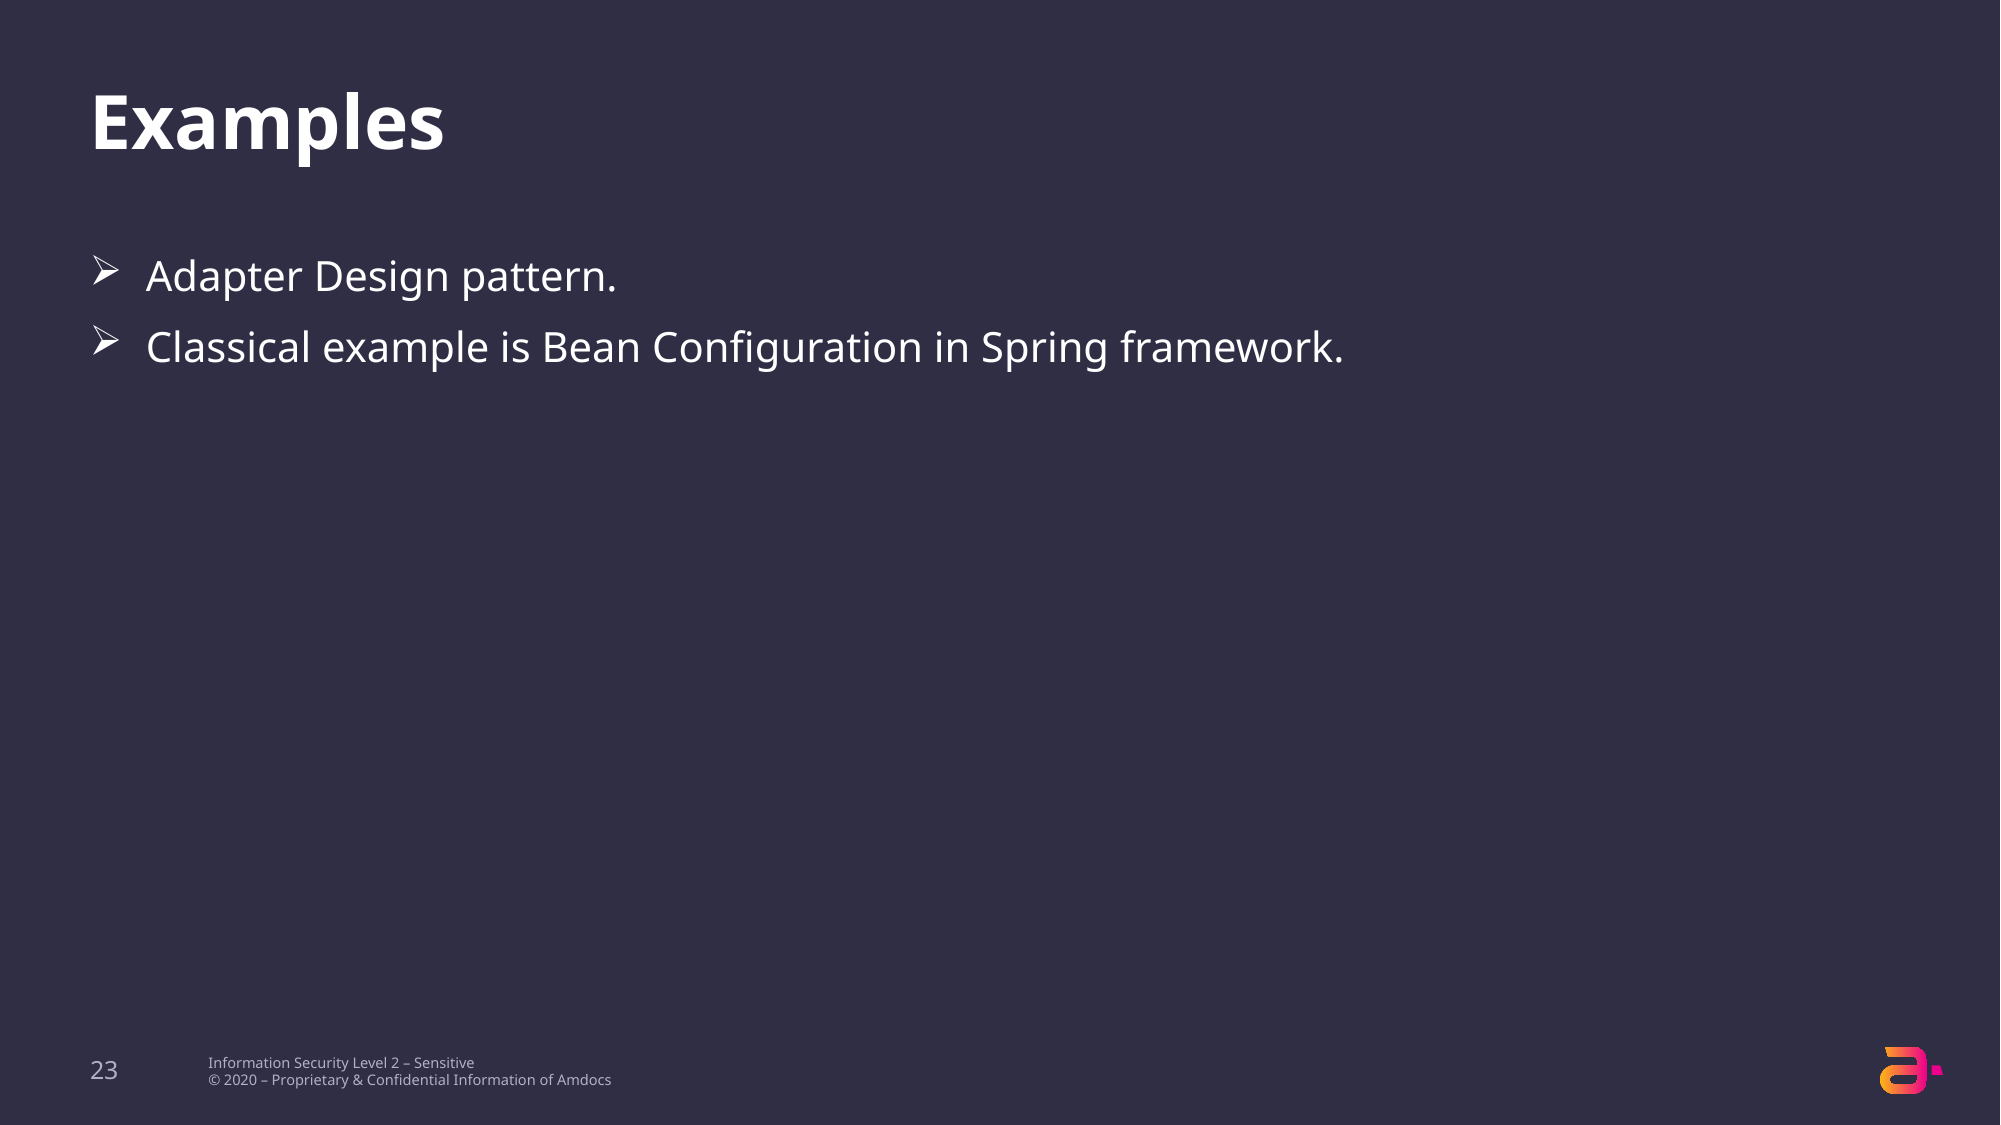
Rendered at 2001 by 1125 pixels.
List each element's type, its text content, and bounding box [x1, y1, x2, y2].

list Adapter Design pattern. Classical example is Bean Configuration in Spring framework. [89, 249, 1910, 372]
title Examples [89, 73, 1910, 165]
